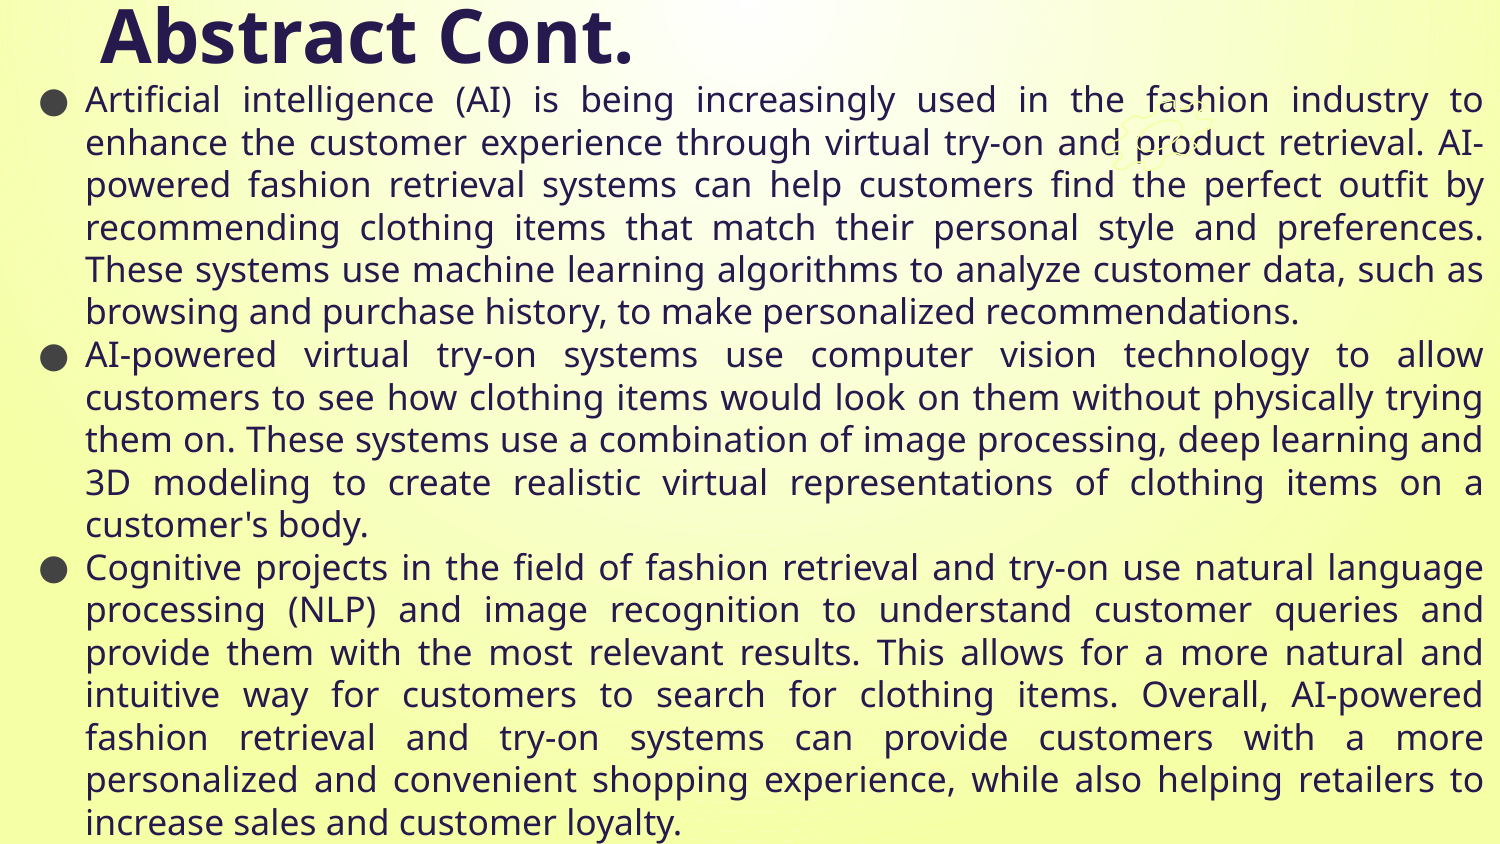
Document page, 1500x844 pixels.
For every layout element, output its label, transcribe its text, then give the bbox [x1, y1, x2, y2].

list Artificial intelligence (AI) is being increasingly used in the fashion industry to enhance the customer experience through virtual try-on and product retrieval. AI-powered fashion retrieval systems can help customers find the perfect outfit by recommending clothing items that match their personal style and preferences. These systems use machine learning algorithms to analyze customer data, such as browsing and purchase history, to make personalized recommendations. AI-powered virtual try-on systems use computer vision technology to allow customers to see how clothing items would look on them without physically trying them on. These systems use a combination of image processing, deep learning and 3D modeling to create realistic virtual representations of clothing items on a customer's body. Cognitive projects in the field of fashion retrieval and try-on use natural language processing (NLP) and image recognition to understand customer queries and provide them with the most relevant results. This allows for a more natural and intuitive way for customers to search for clothing items. Overall, AI-powered fashion retrieval and try-on systems can provide customers with a more personalized and convenient shopping experience, while also helping retailers to increase sales and customer loyalty. [23, 62, 1500, 773]
text_box [1105, 99, 1213, 172]
title Abstract Cont. [85, 0, 766, 62]
